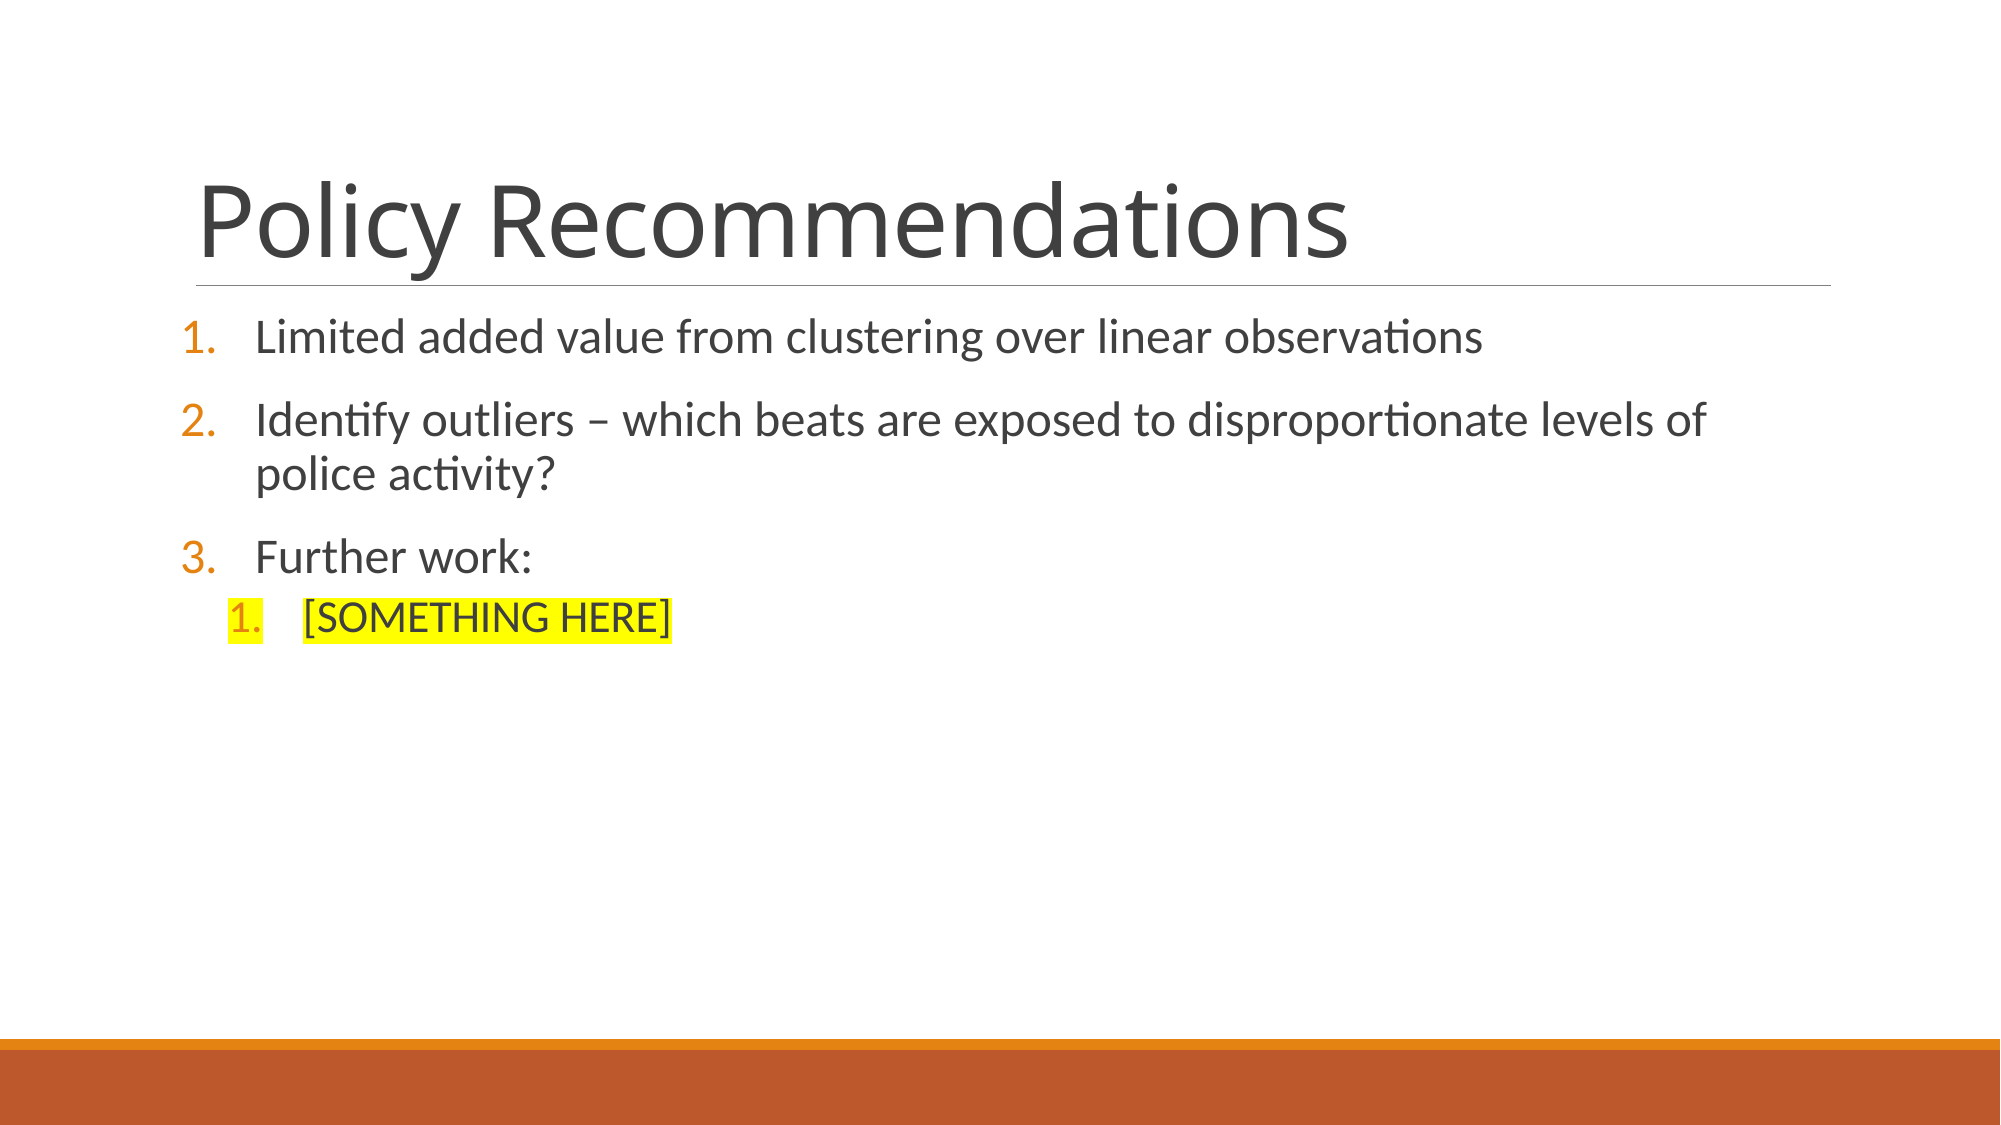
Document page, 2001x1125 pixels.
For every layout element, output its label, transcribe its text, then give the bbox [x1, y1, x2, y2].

title Policy Recommendations [180, 47, 1830, 285]
list Limited added value from clustering over linear observations Identify outliers – which beats are exposed to disproportionate levels of police activity? Further work: [SOMETHING HERE] [180, 302, 1830, 963]
